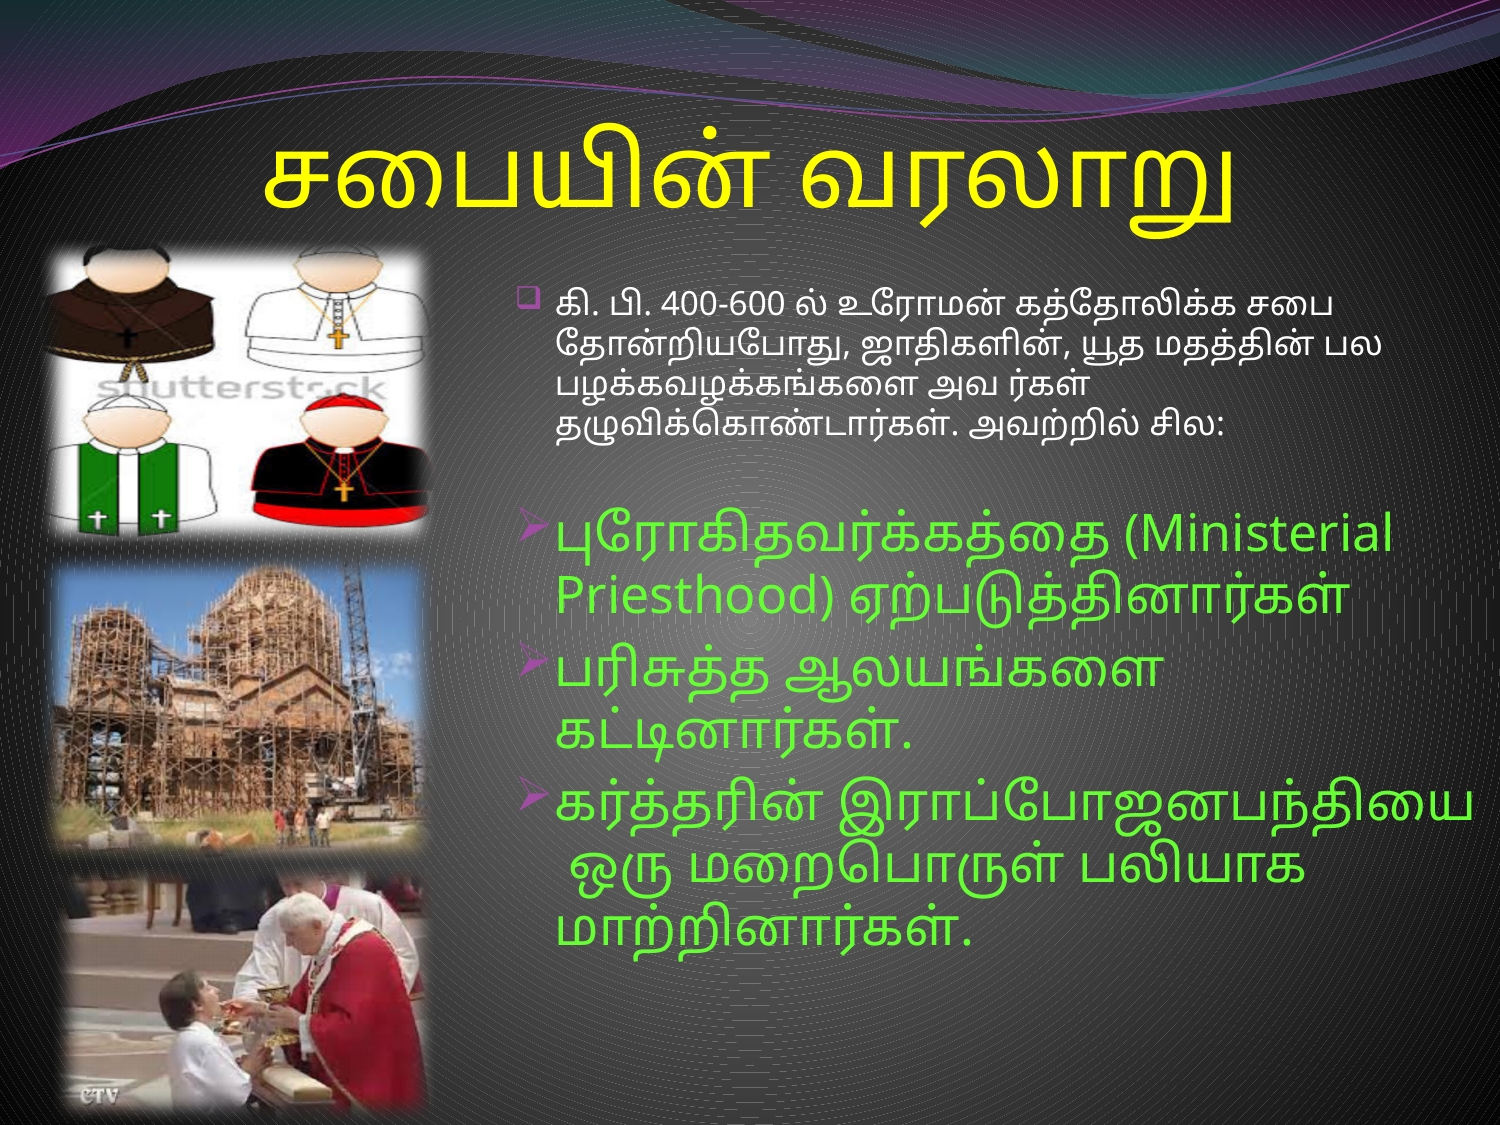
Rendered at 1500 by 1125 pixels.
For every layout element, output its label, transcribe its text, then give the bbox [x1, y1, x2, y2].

list கி. பி. 400-600 ல் உரோமன் கத்தோலிக்க சபை தோன்றியபோது, ஜாதிகளின், யூத மதத்தின் பல பழக்கவழக்கங்களை அவ ர்கள் தழுவிக்கொண்டார்கள். அவற்றில் சில: புரோகிதவர்க்கத்தை (Ministerial Priesthood) ஏற்படுத்தினார்கள் பரிசுத்த ஆலயங்களை கட்டினார்கள். கர்த்தரின் இராப்போஜனபந்தியை ஒரு மறைபொருள் பலியாக மாற்றினார்கள். [500, 275, 1500, 1018]
picture [37, 237, 438, 1125]
text_box சபையின் வரலாறு [74, 99, 1425, 228]
